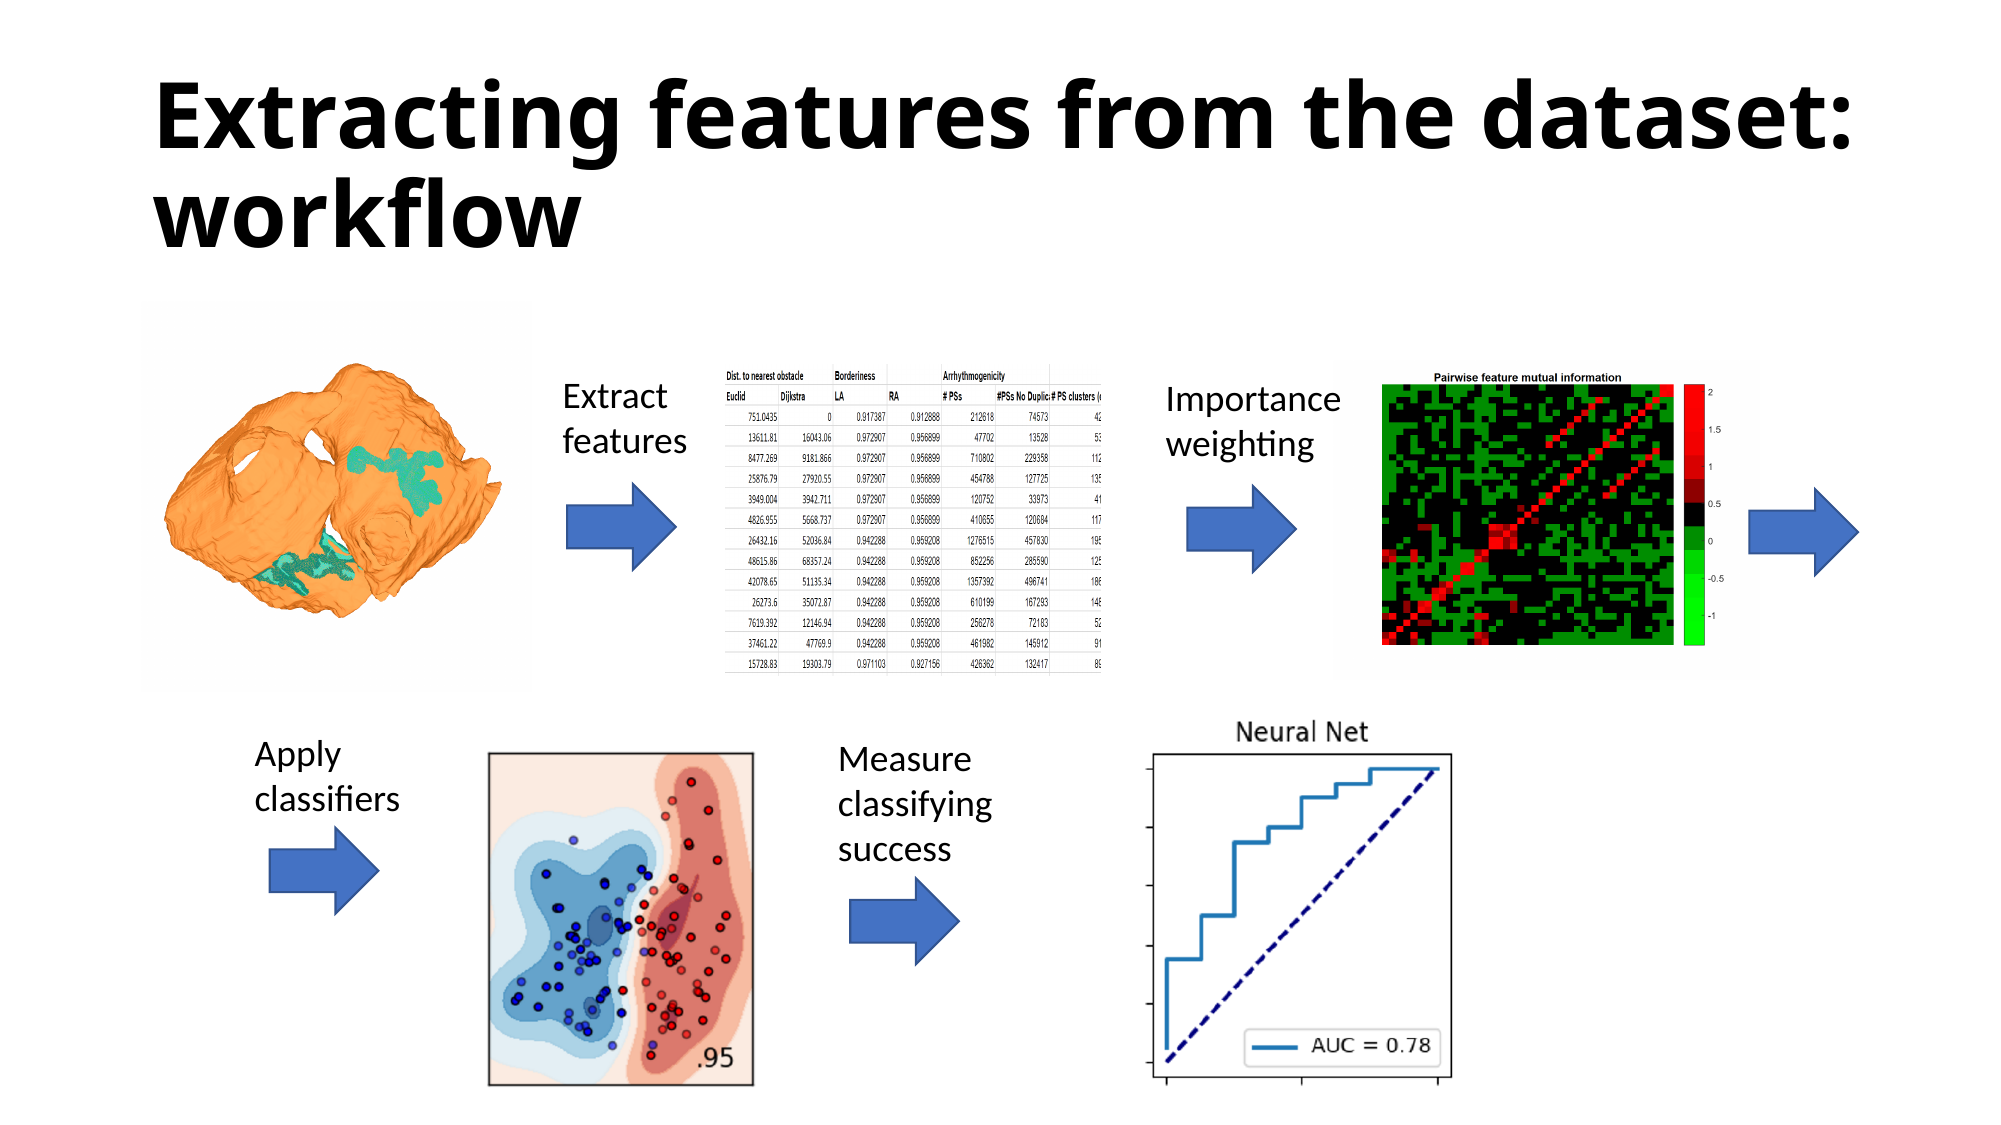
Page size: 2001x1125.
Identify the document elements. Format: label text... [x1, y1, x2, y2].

text_box [1186, 483, 1298, 575]
title Extracting features from the dataset: workflow [137, 59, 1969, 278]
picture [1333, 360, 1760, 680]
text_box Measure classifying success [823, 726, 1065, 877]
text_box [268, 827, 380, 917]
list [141, 301, 532, 692]
text_box Extract features [547, 363, 710, 469]
text_box Importance weighting [1150, 366, 1333, 472]
picture [480, 751, 763, 1091]
text_box [1760, 486, 1860, 578]
picture [1115, 706, 1477, 1102]
text_box [566, 481, 678, 573]
text_box Apply classifiers [239, 721, 444, 827]
text_box [849, 877, 961, 967]
picture [725, 364, 1101, 676]
